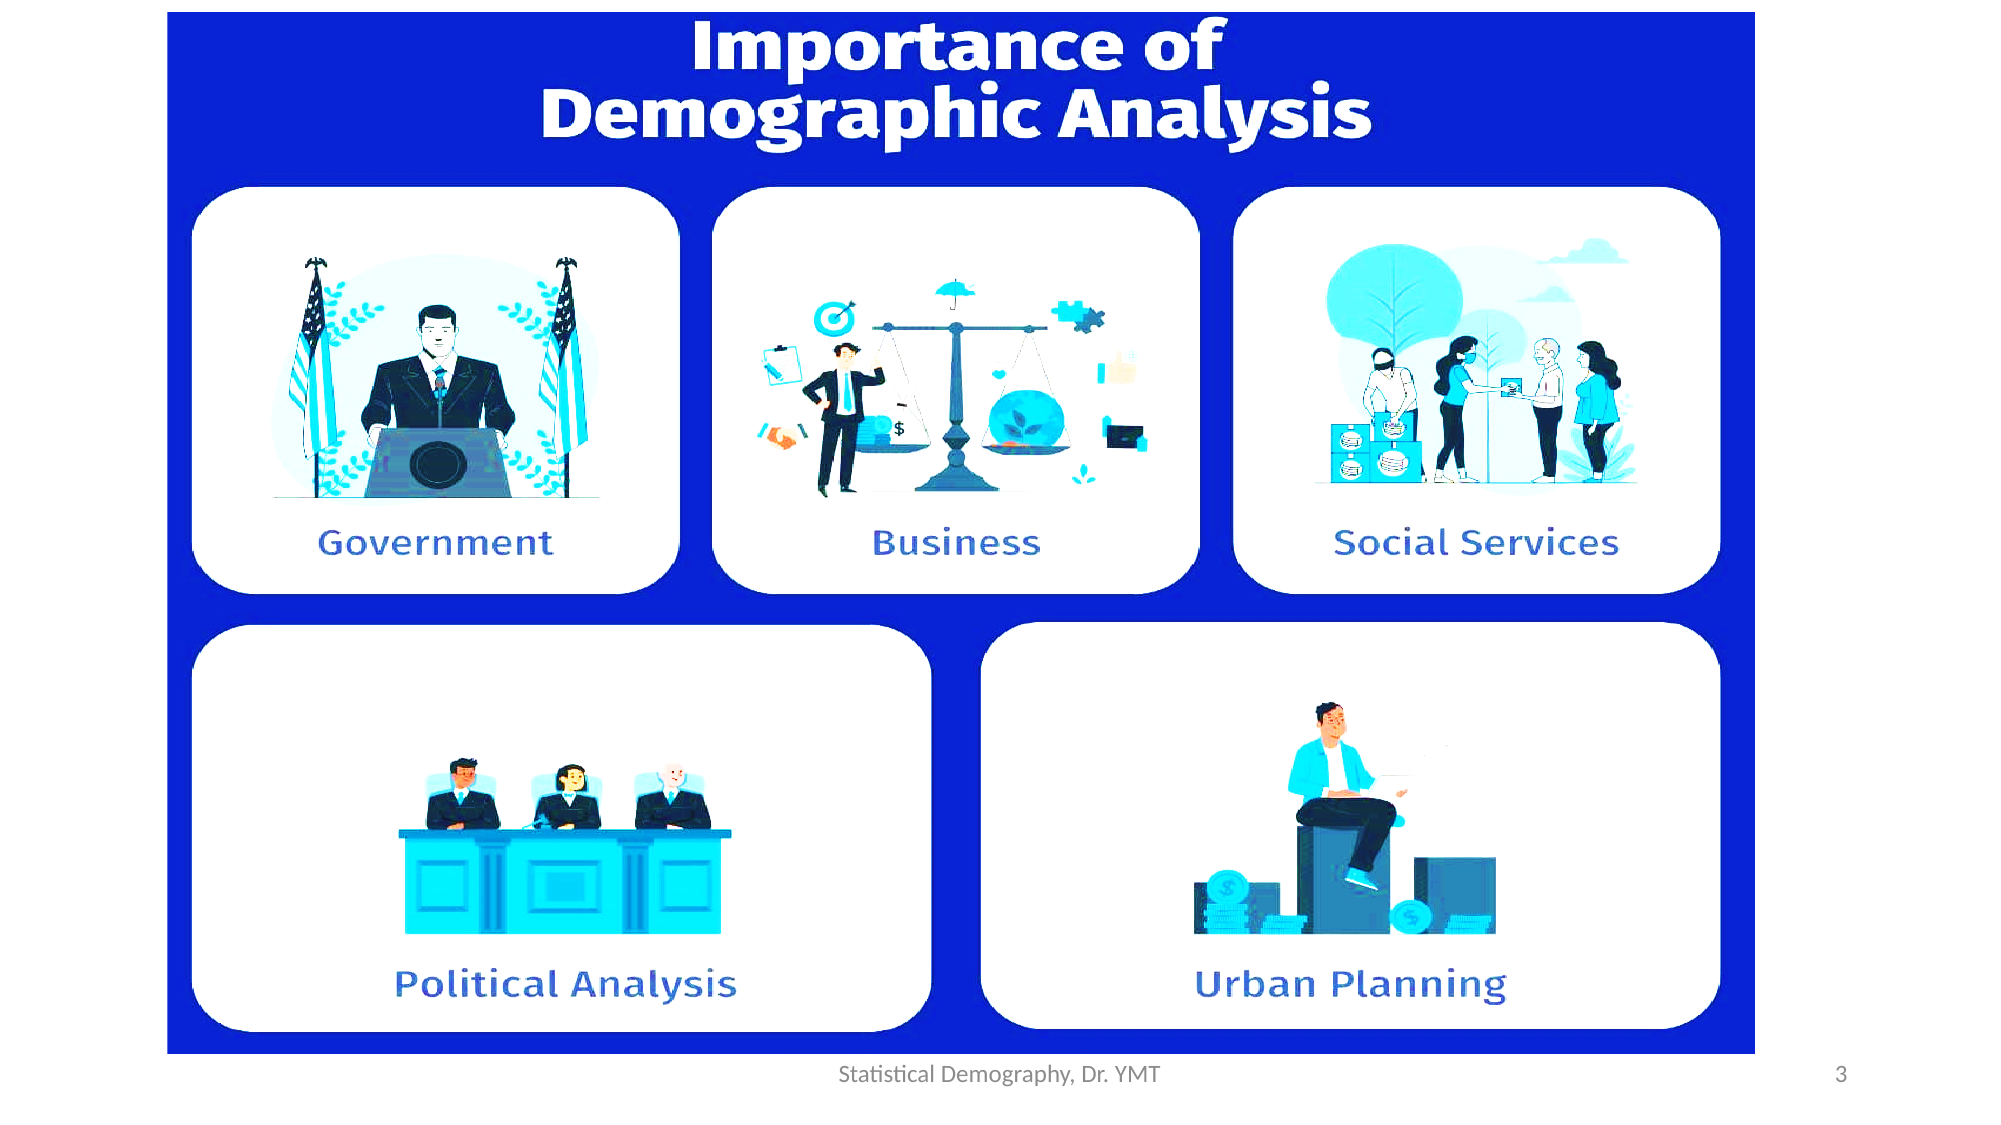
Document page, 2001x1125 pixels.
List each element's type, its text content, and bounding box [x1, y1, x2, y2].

footer Statistical Demography, Dr. YMT [662, 1054, 1338, 1103]
slide_number 3 [1412, 1042, 1863, 1103]
picture [167, 12, 1755, 1054]
